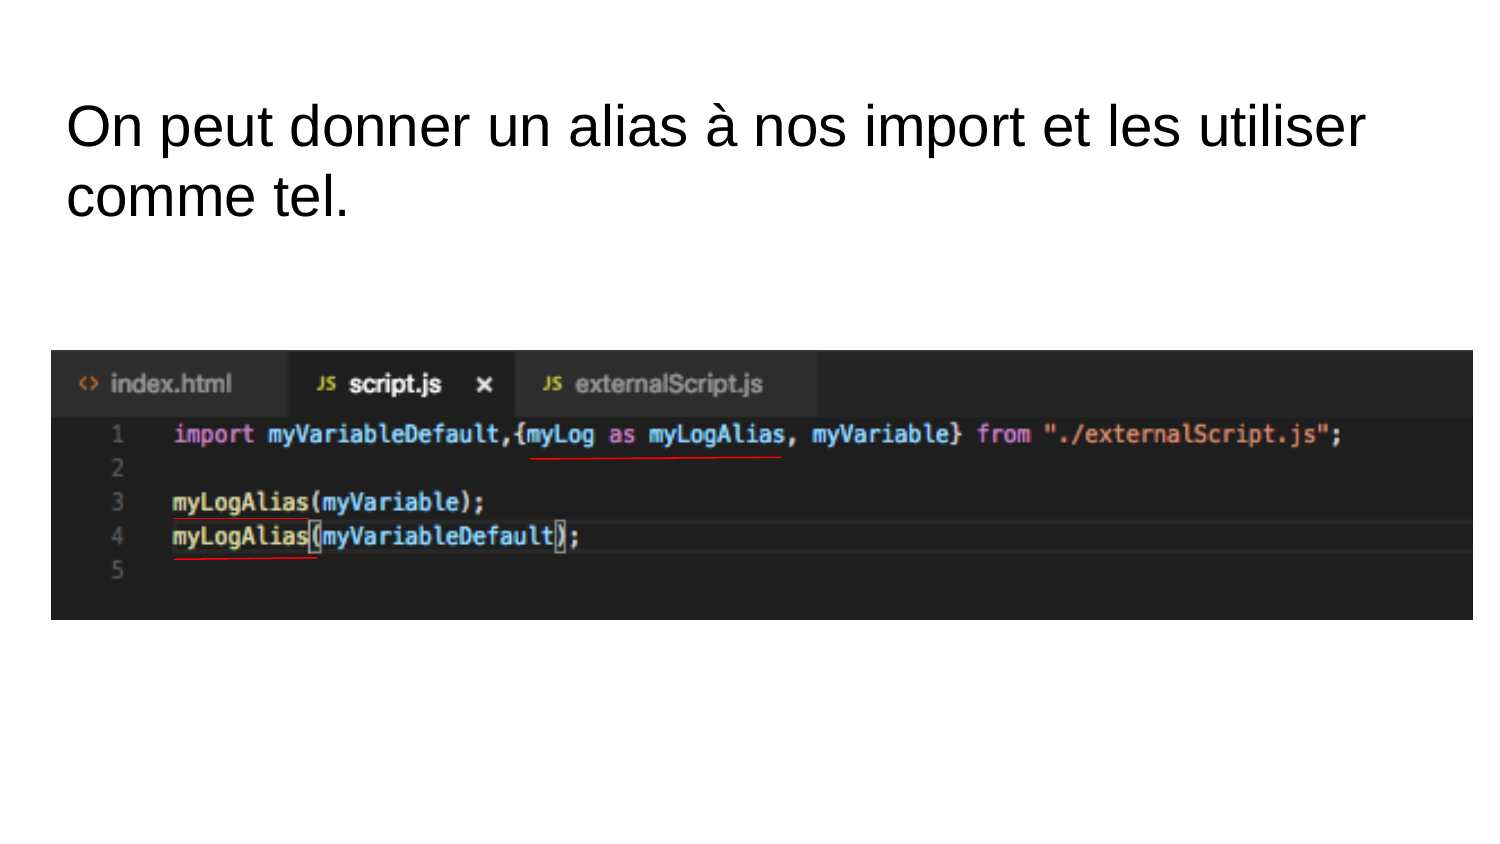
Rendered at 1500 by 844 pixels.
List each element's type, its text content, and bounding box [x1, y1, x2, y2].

title On peut donner un alias à nos import et les utiliser comme tel. [51, 72, 1466, 241]
picture [50, 350, 1473, 620]
